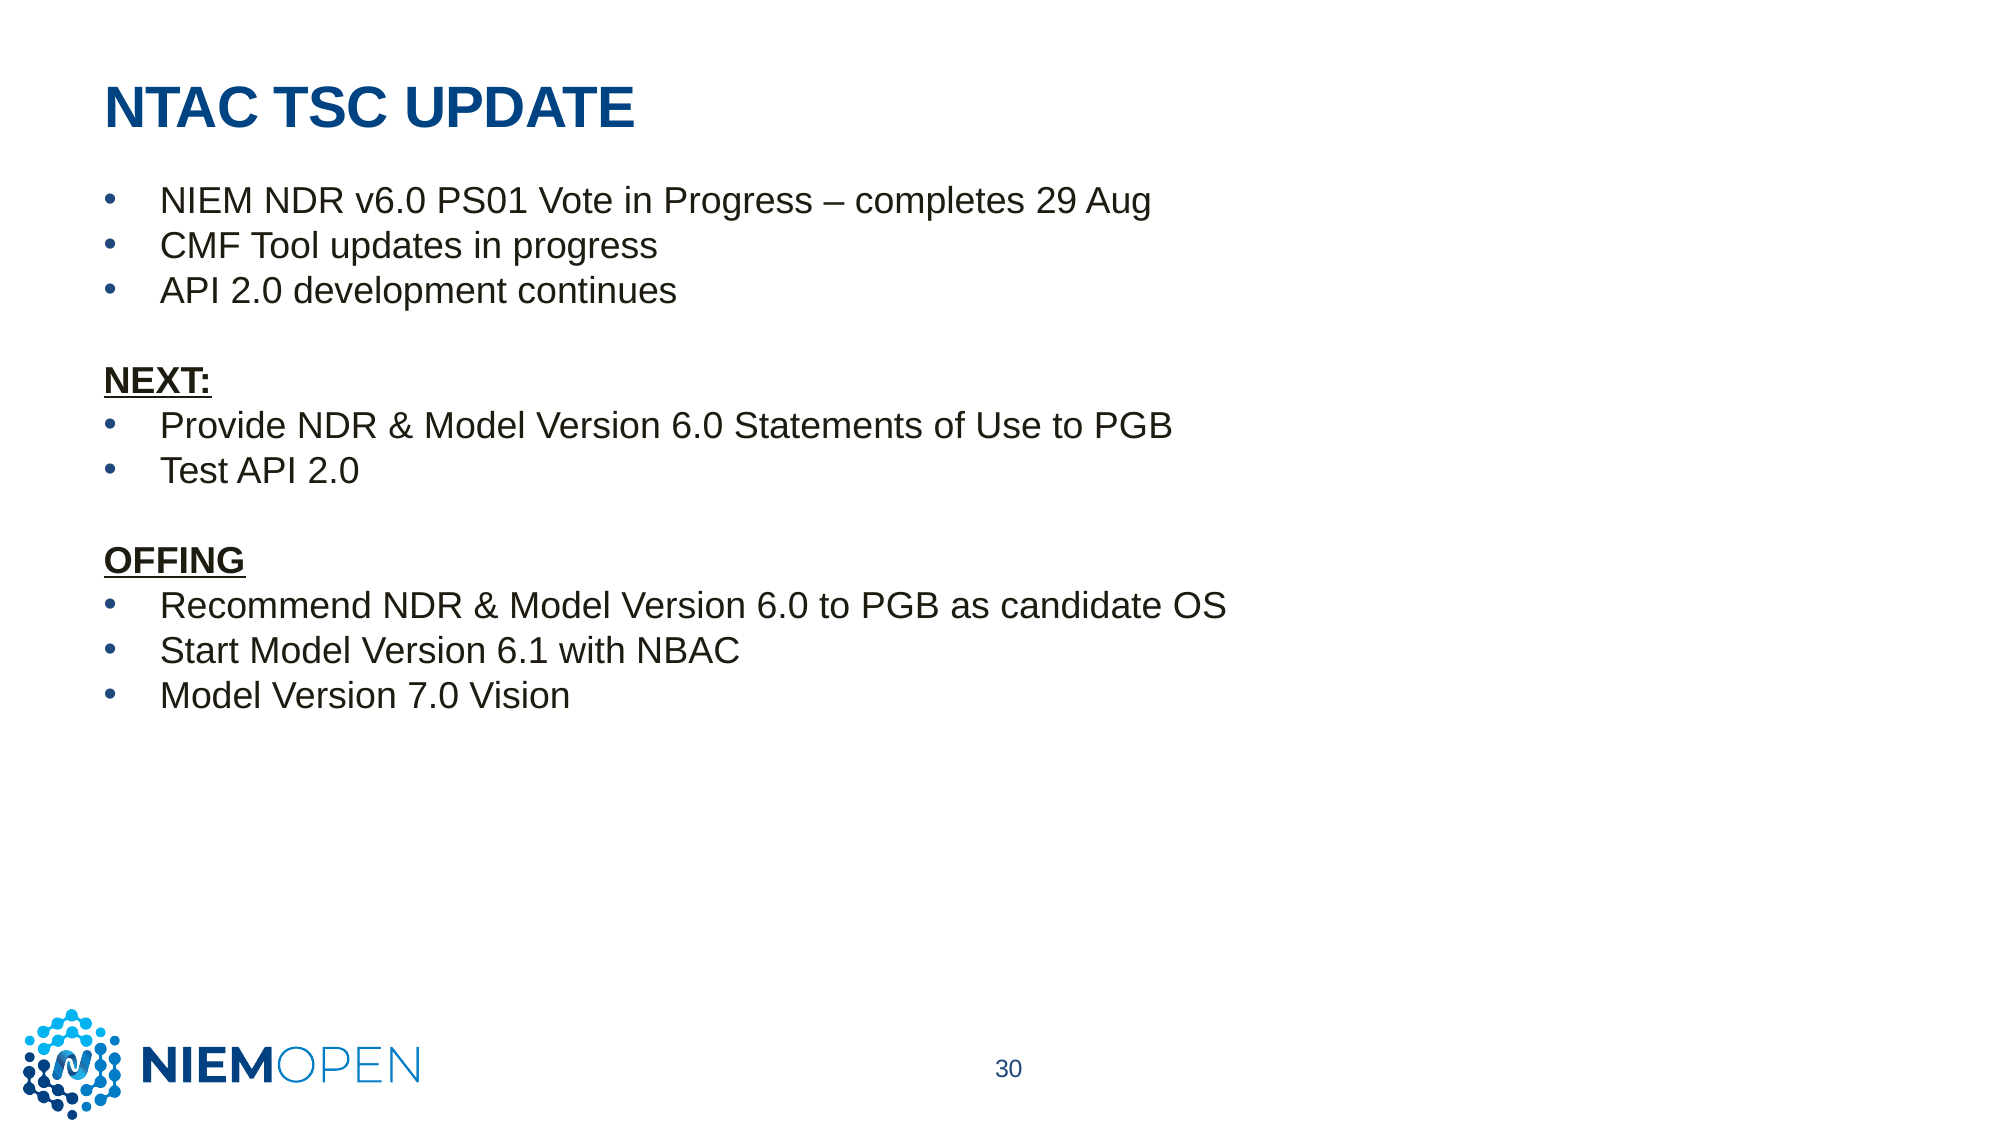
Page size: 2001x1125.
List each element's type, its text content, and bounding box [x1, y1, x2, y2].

text_box NIEM NDR v6.0 PS01 Vote in Progress – completes 29 Aug CMF Tool updates in progress API 2.0 development continues NEXT: Provide NDR & Model Version 6.0 Statements of Use to PGB Test API 2.0 OFFING Recommend NDR & Model Version 6.0 to PGB as candidate OS Start Model Version 6.1 with NBAC Model Version 7.0 Vision [101, 136, 1919, 821]
slide_number 30 [988, 1052, 1032, 1125]
picture [23, 1009, 419, 1120]
text_box NTAC TSC UPDATE [87, 62, 1088, 147]
